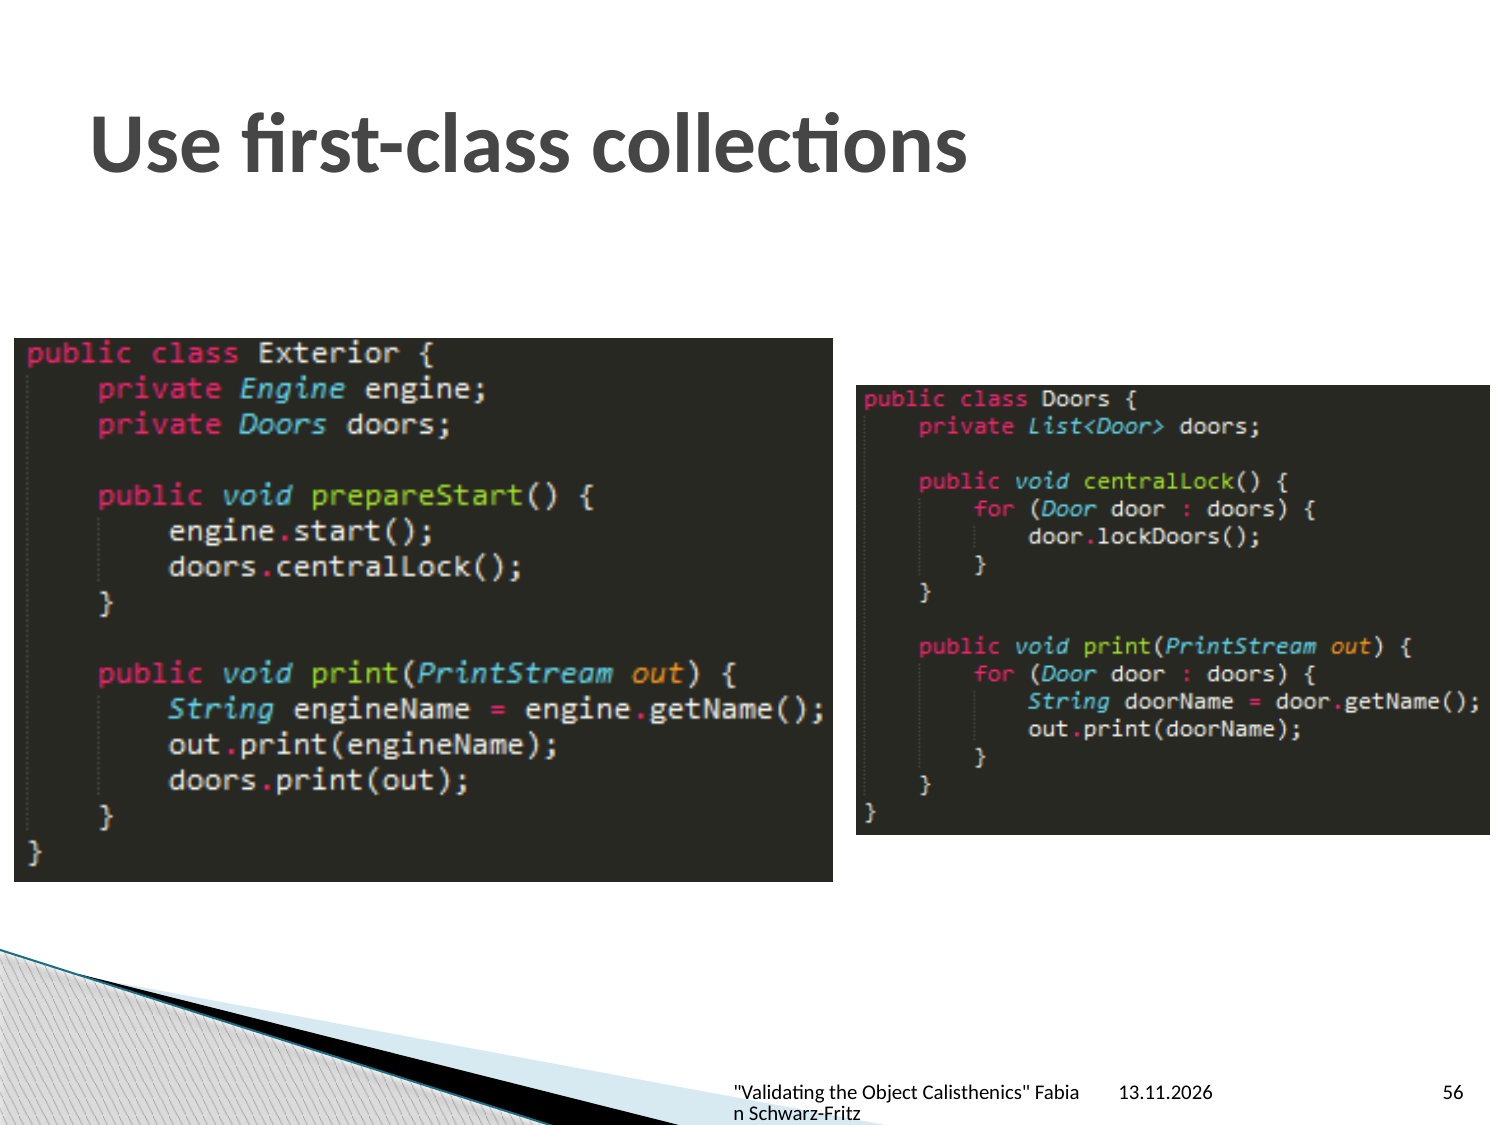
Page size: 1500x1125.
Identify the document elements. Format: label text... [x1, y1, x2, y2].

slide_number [1105, 1051, 1418, 1112]
footer "Validating the Object Calisthenics" Fabian Schwarz-Fritz [718, 1051, 1105, 1112]
slide_number 56 [1418, 1051, 1479, 1112]
picture [856, 385, 1490, 835]
title Use first-class collections [75, 45, 1425, 233]
picture [14, 337, 833, 882]
